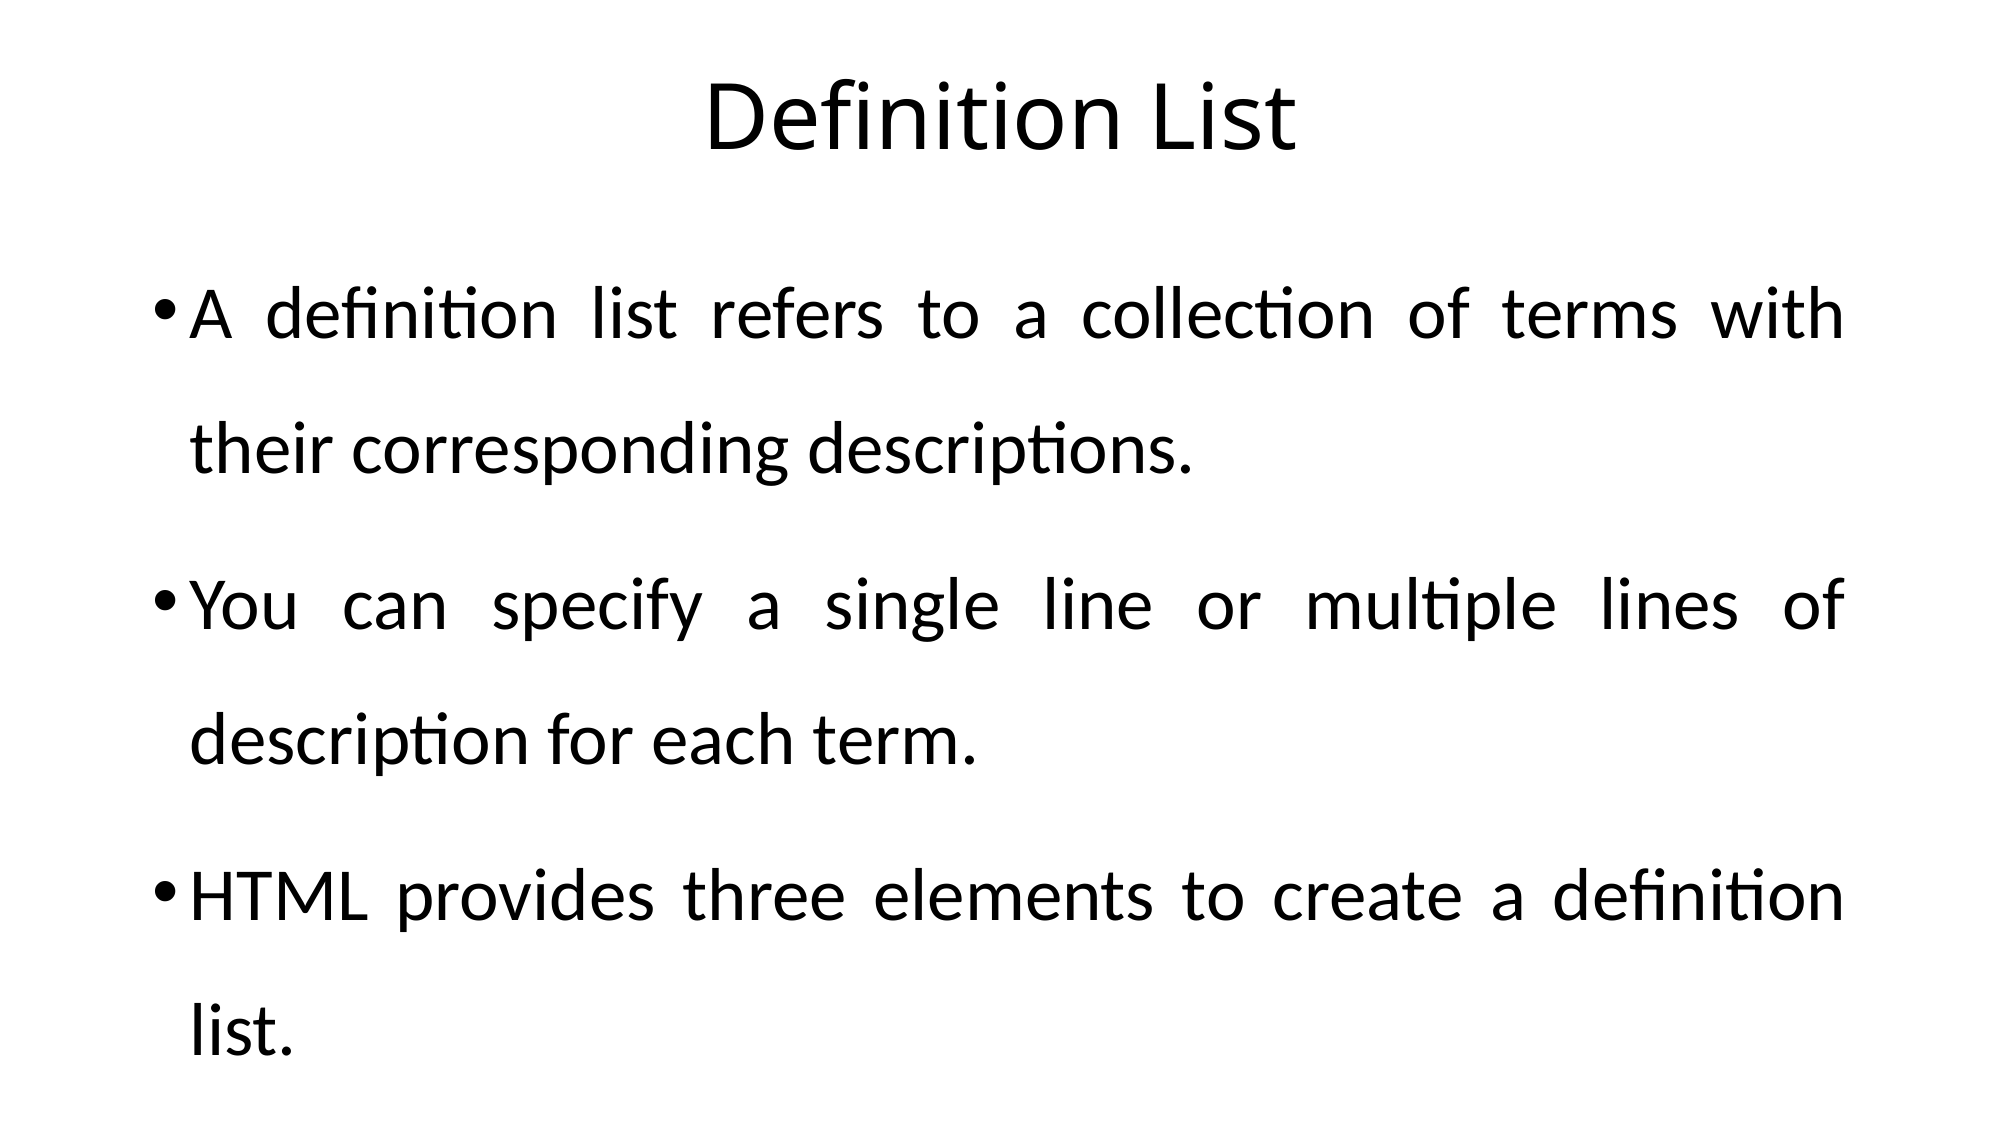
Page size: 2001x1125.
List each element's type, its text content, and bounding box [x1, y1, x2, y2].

title Definition List [137, 59, 1863, 180]
list A definition list refers to a collection of terms with their corresponding descriptions. You can specify a single line or multiple lines of description for each term. HTML provides three elements to create a definition list. [137, 211, 1863, 1065]
